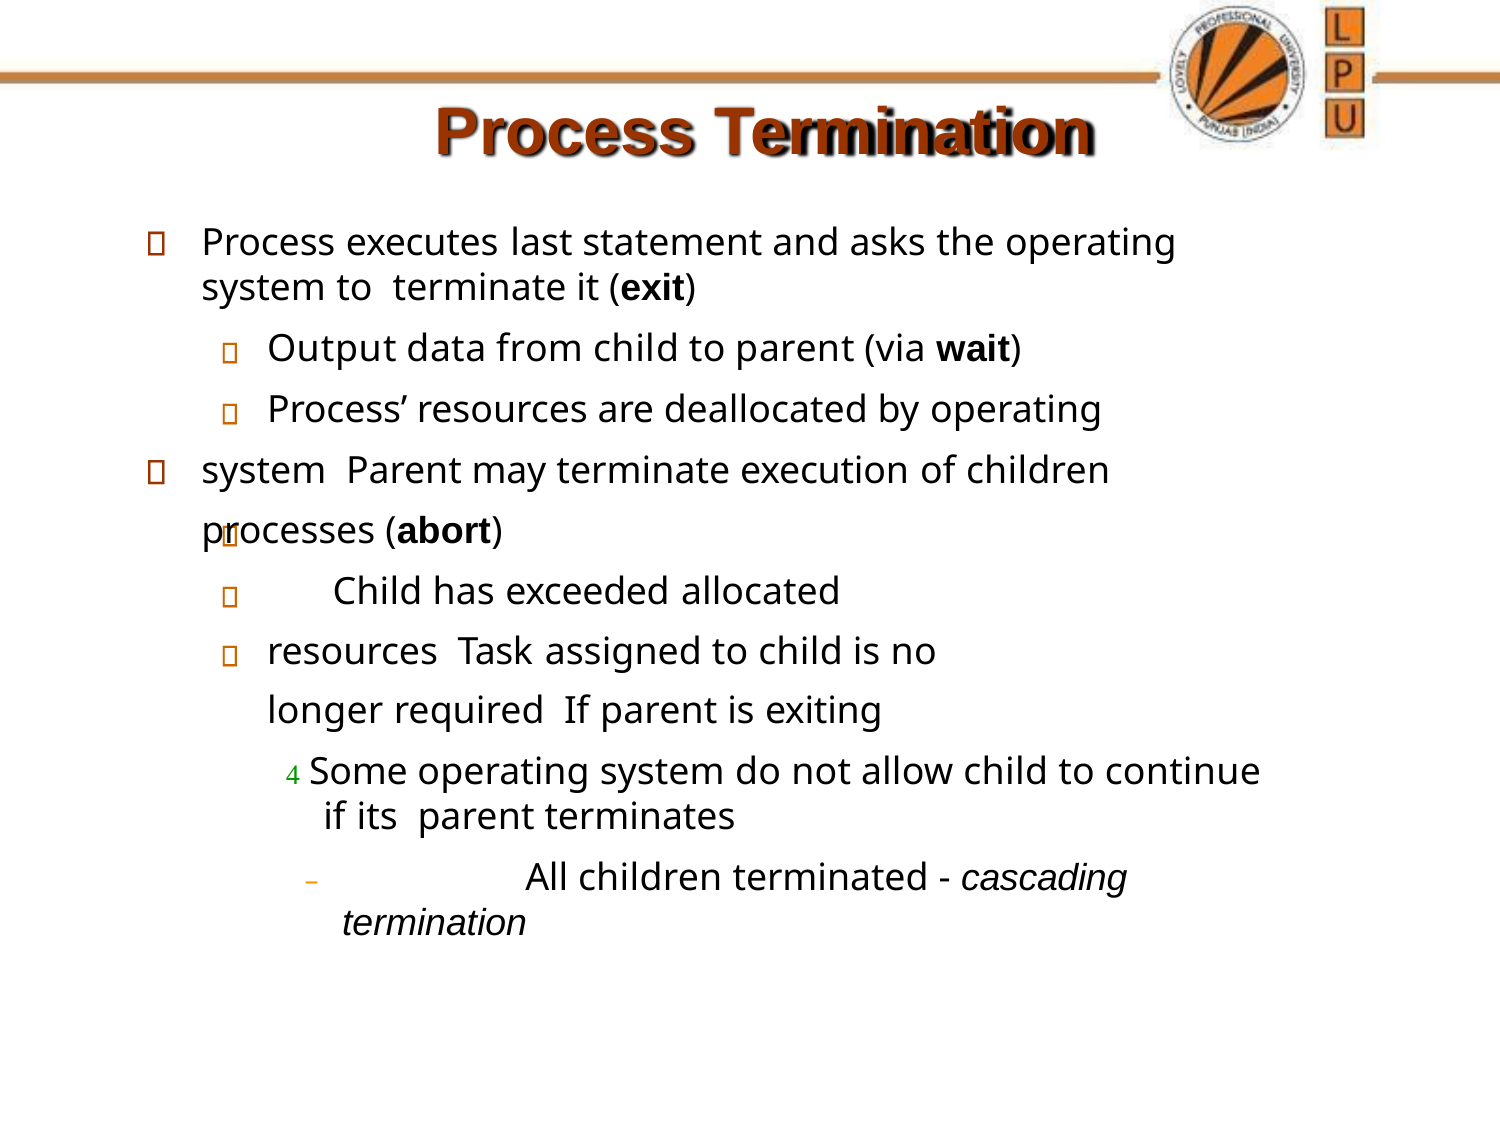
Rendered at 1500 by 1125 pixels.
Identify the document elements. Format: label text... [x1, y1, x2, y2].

picture [219, 574, 258, 615]
picture [219, 634, 258, 674]
picture [144, 218, 190, 265]
picture [0, 0, 1500, 219]
picture [219, 513, 258, 554]
picture [219, 391, 258, 432]
list Process executes last statement and asks the operating system to terminate it (exit) Output data from child to parent (via wait) Process’ resources are deallocated by operating system Parent may terminate execution of children processes (abort) Child has exceeded allocated resources Task assigned to child is no longer required If parent is exiting  Some operating system do not allow child to continue if its parent terminates – All children terminated - cascading termination [196, 216, 1304, 944]
picture [144, 446, 190, 493]
picture [219, 330, 258, 371]
